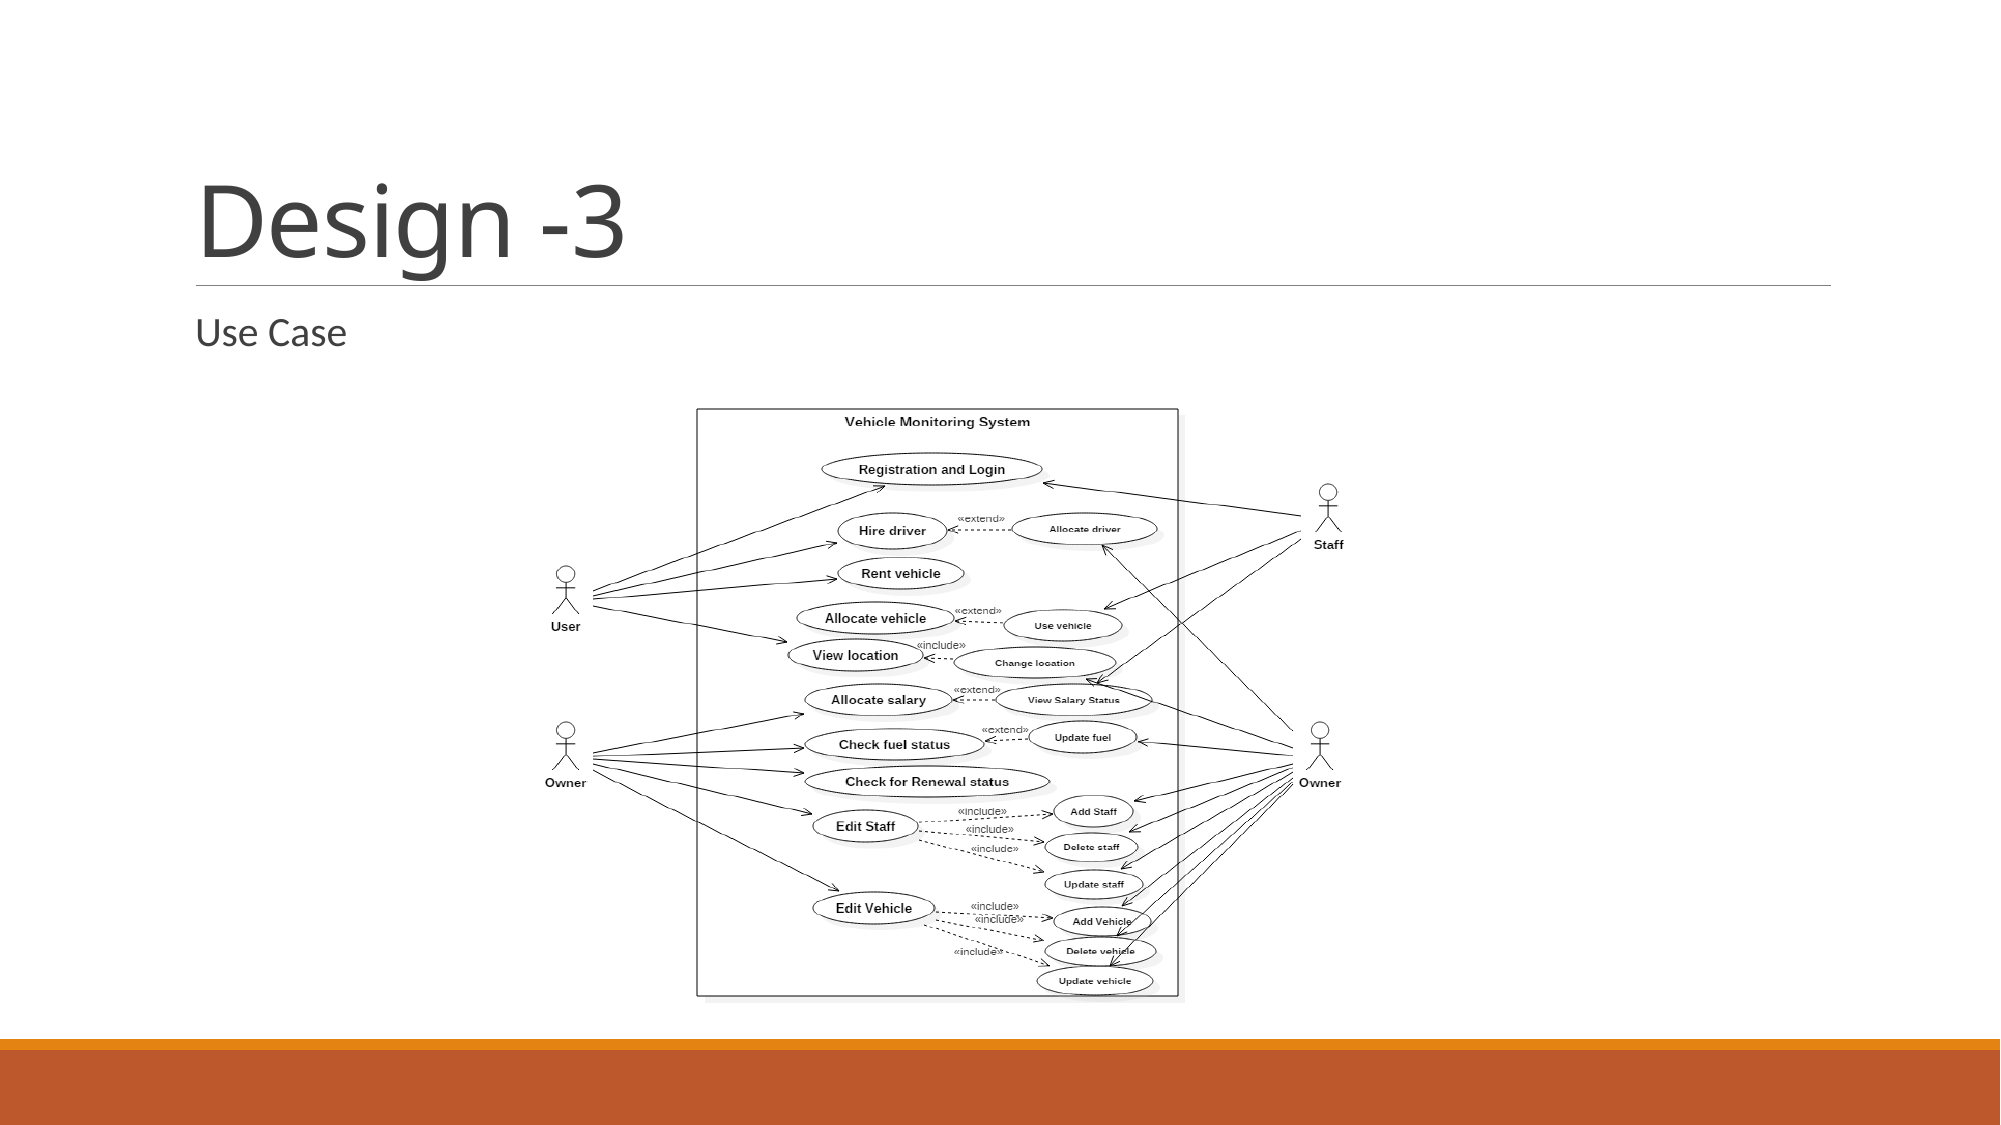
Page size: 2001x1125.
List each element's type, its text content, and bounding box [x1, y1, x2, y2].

picture [529, 399, 1397, 1033]
title Design -3 [180, 47, 1830, 285]
list Use Case [180, 302, 1830, 963]
